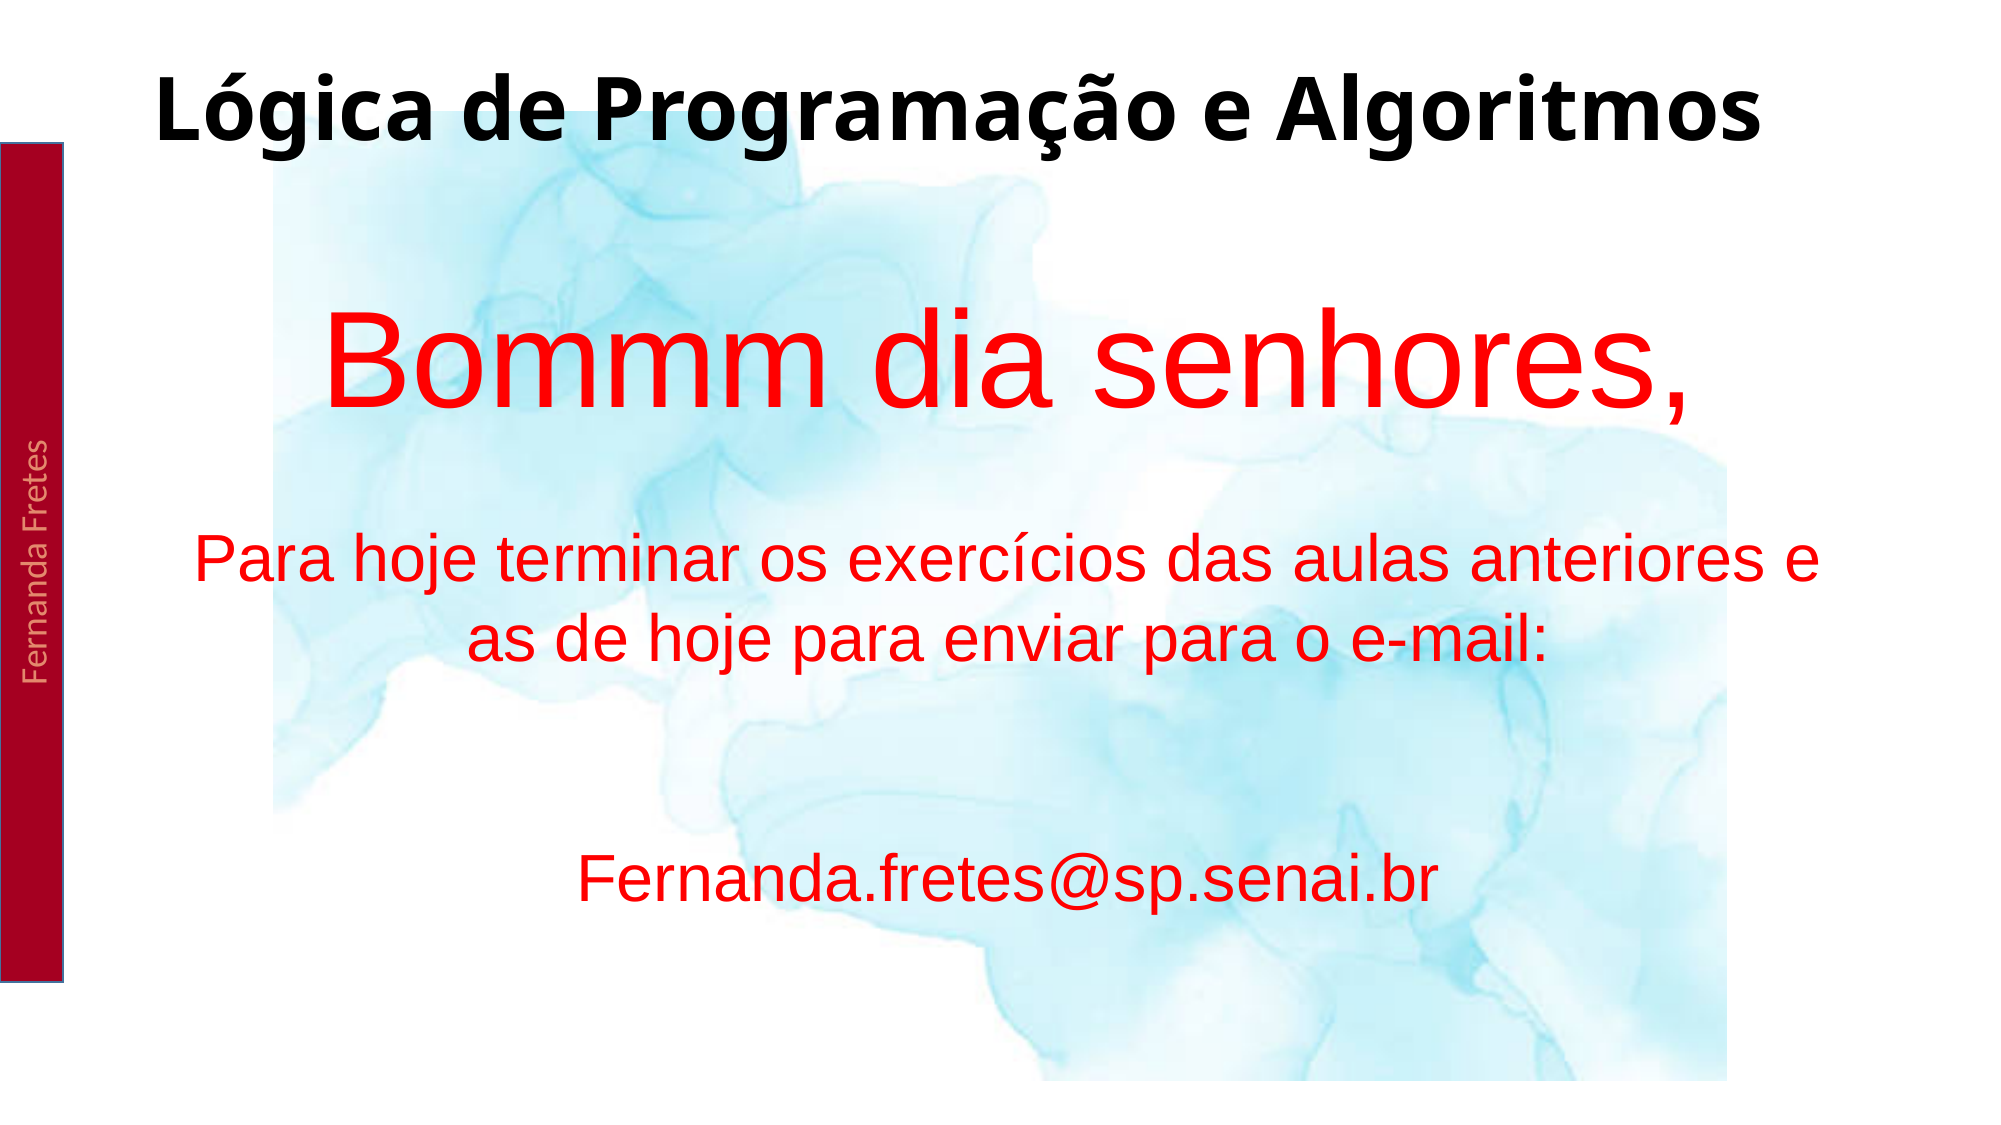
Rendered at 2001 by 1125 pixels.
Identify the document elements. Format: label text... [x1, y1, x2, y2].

text_box Bommm dia senhores, Para hoje terminar os exercícios das aulas anteriores e as de hoje para enviar para o e-mail: Fernanda.fretes@sp.senai.br [137, 262, 273, 923]
text_box Lógica de Programação e Algoritmos [137, 56, 1863, 167]
picture [273, 111, 1727, 1081]
text_box Bommm dia senhores, Para hoje terminar os exercícios das aulas anteriores e as de hoje para enviar para o e-mail: Fernanda.fretes@sp.senai.br [1727, 262, 1880, 923]
text_box Fernanda Fretes [0, 142, 64, 983]
